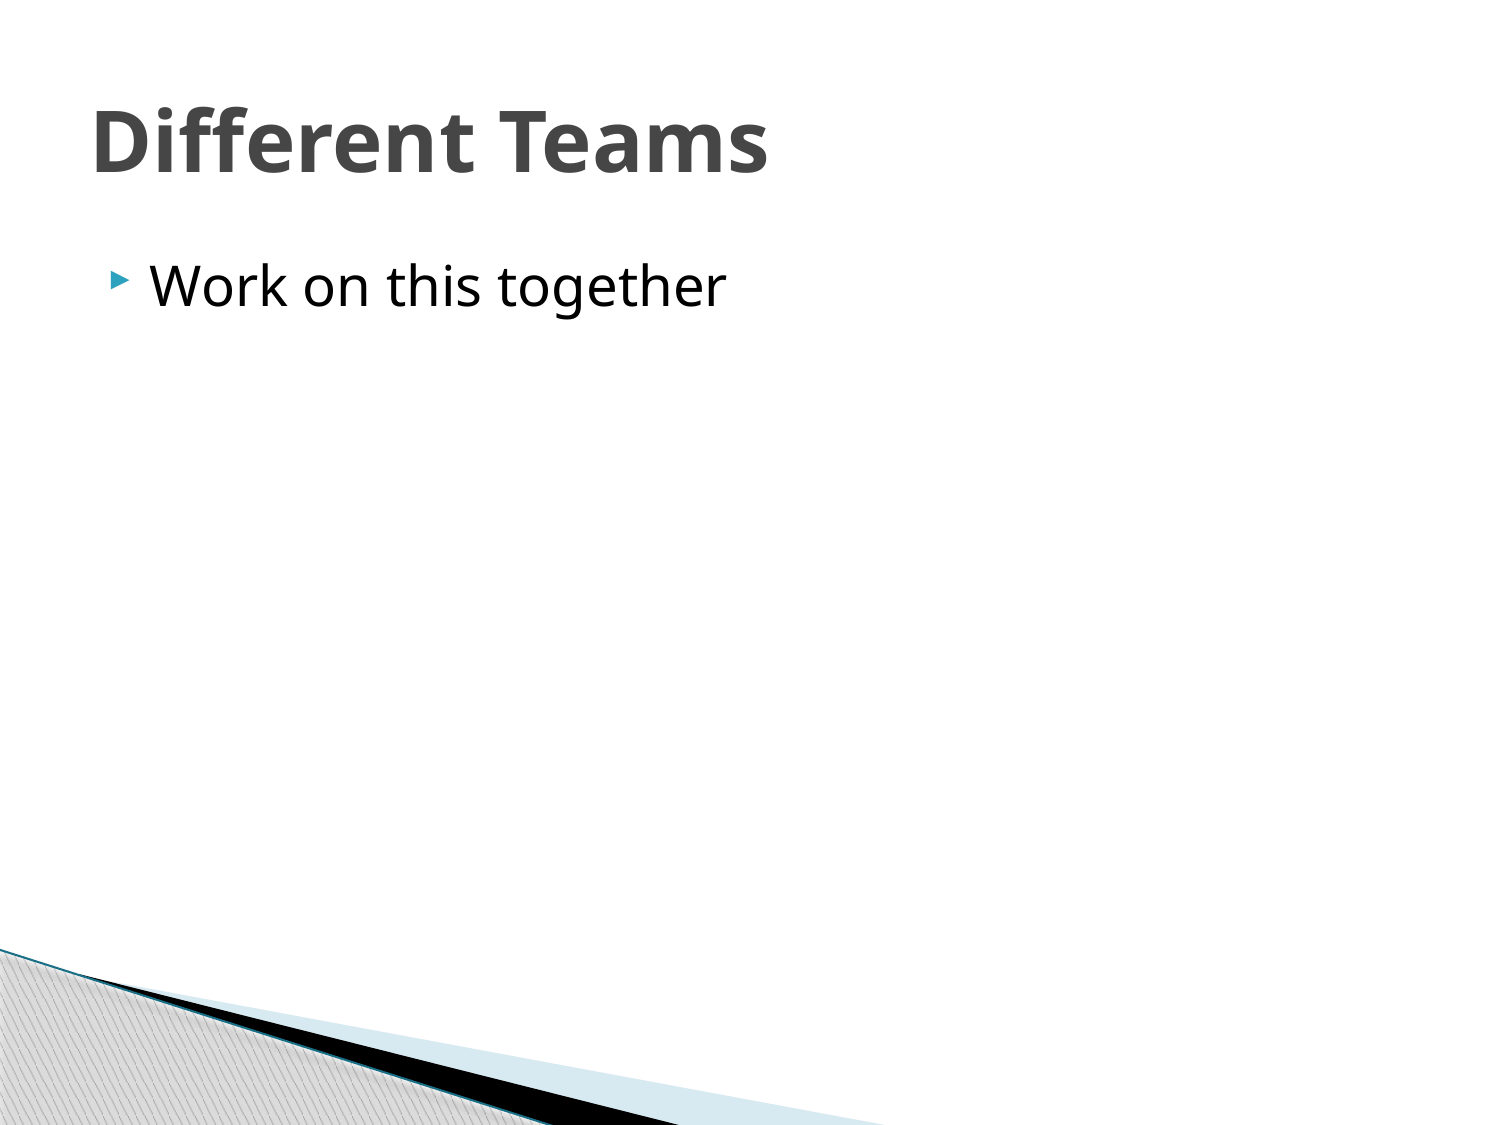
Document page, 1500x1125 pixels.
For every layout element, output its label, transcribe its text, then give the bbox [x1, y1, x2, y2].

title Different Teams [75, 45, 1425, 233]
list Work on this together [75, 243, 1425, 986]
